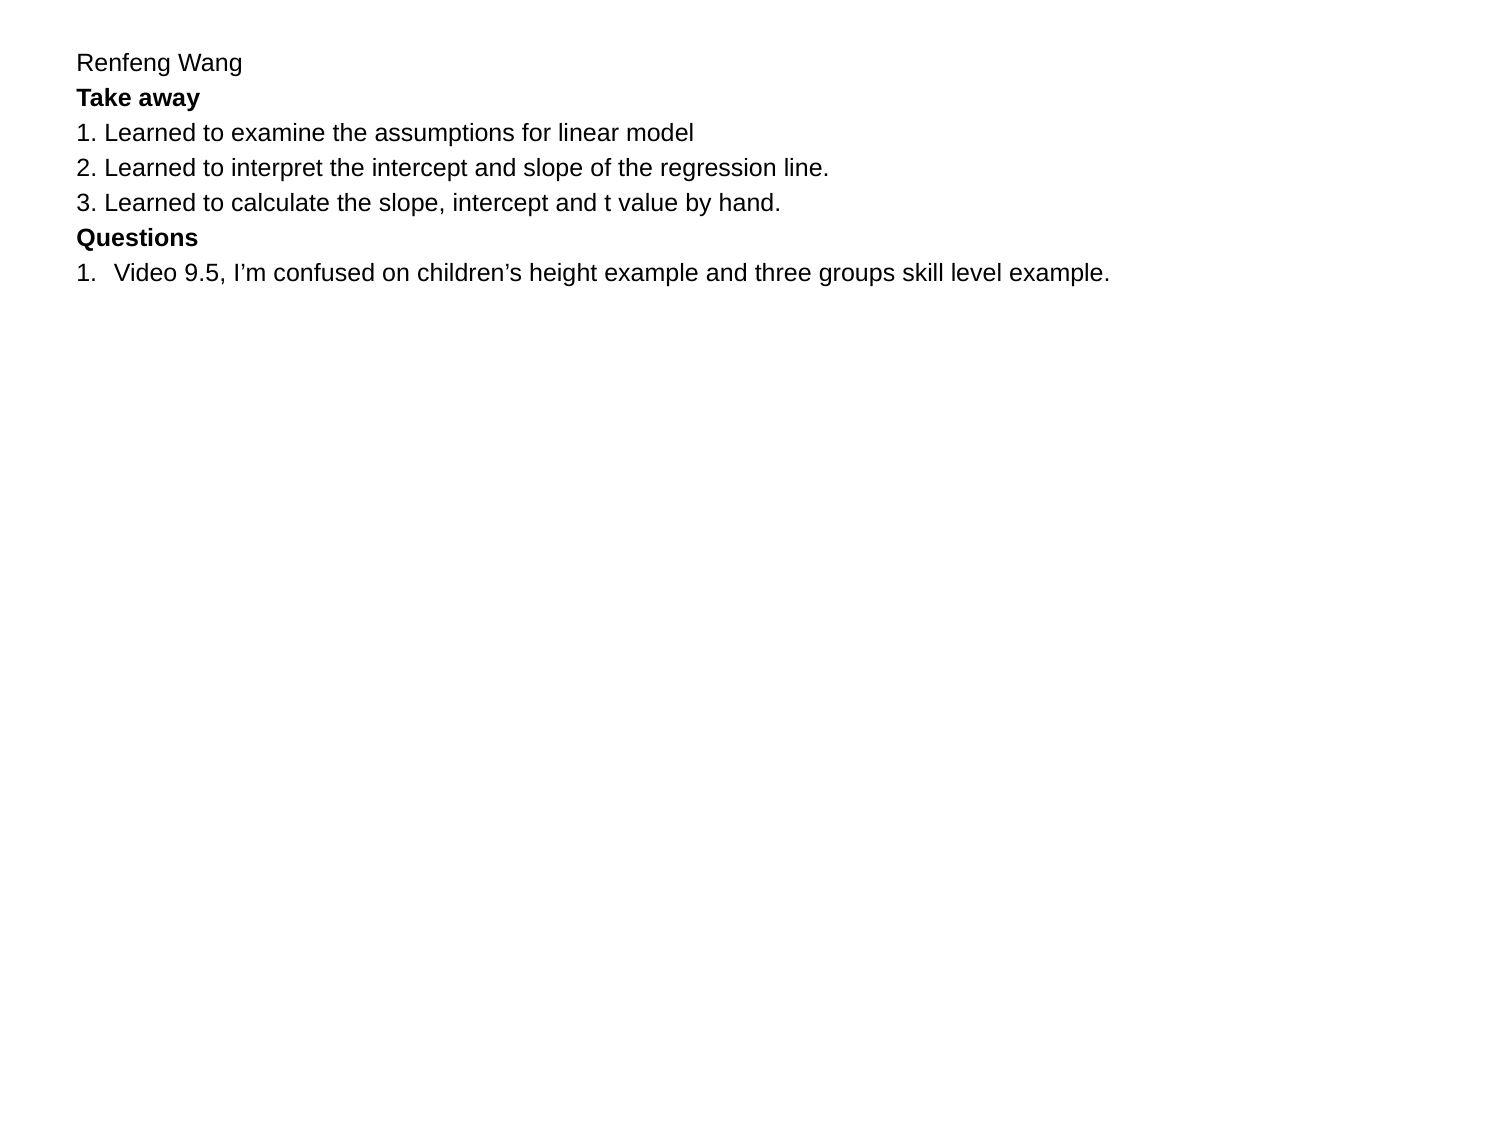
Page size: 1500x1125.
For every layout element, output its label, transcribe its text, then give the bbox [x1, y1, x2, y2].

text_box Renfeng Wang Take away 1. Learned to examine the assumptions for linear model 2. Learned to interpret the intercept and slope of the regression line. 3. Learned to calculate the slope, intercept and t value by hand. Questions Video 9.5, I’m confused on children’s height example and three groups skill level example. [61, 39, 1452, 925]
